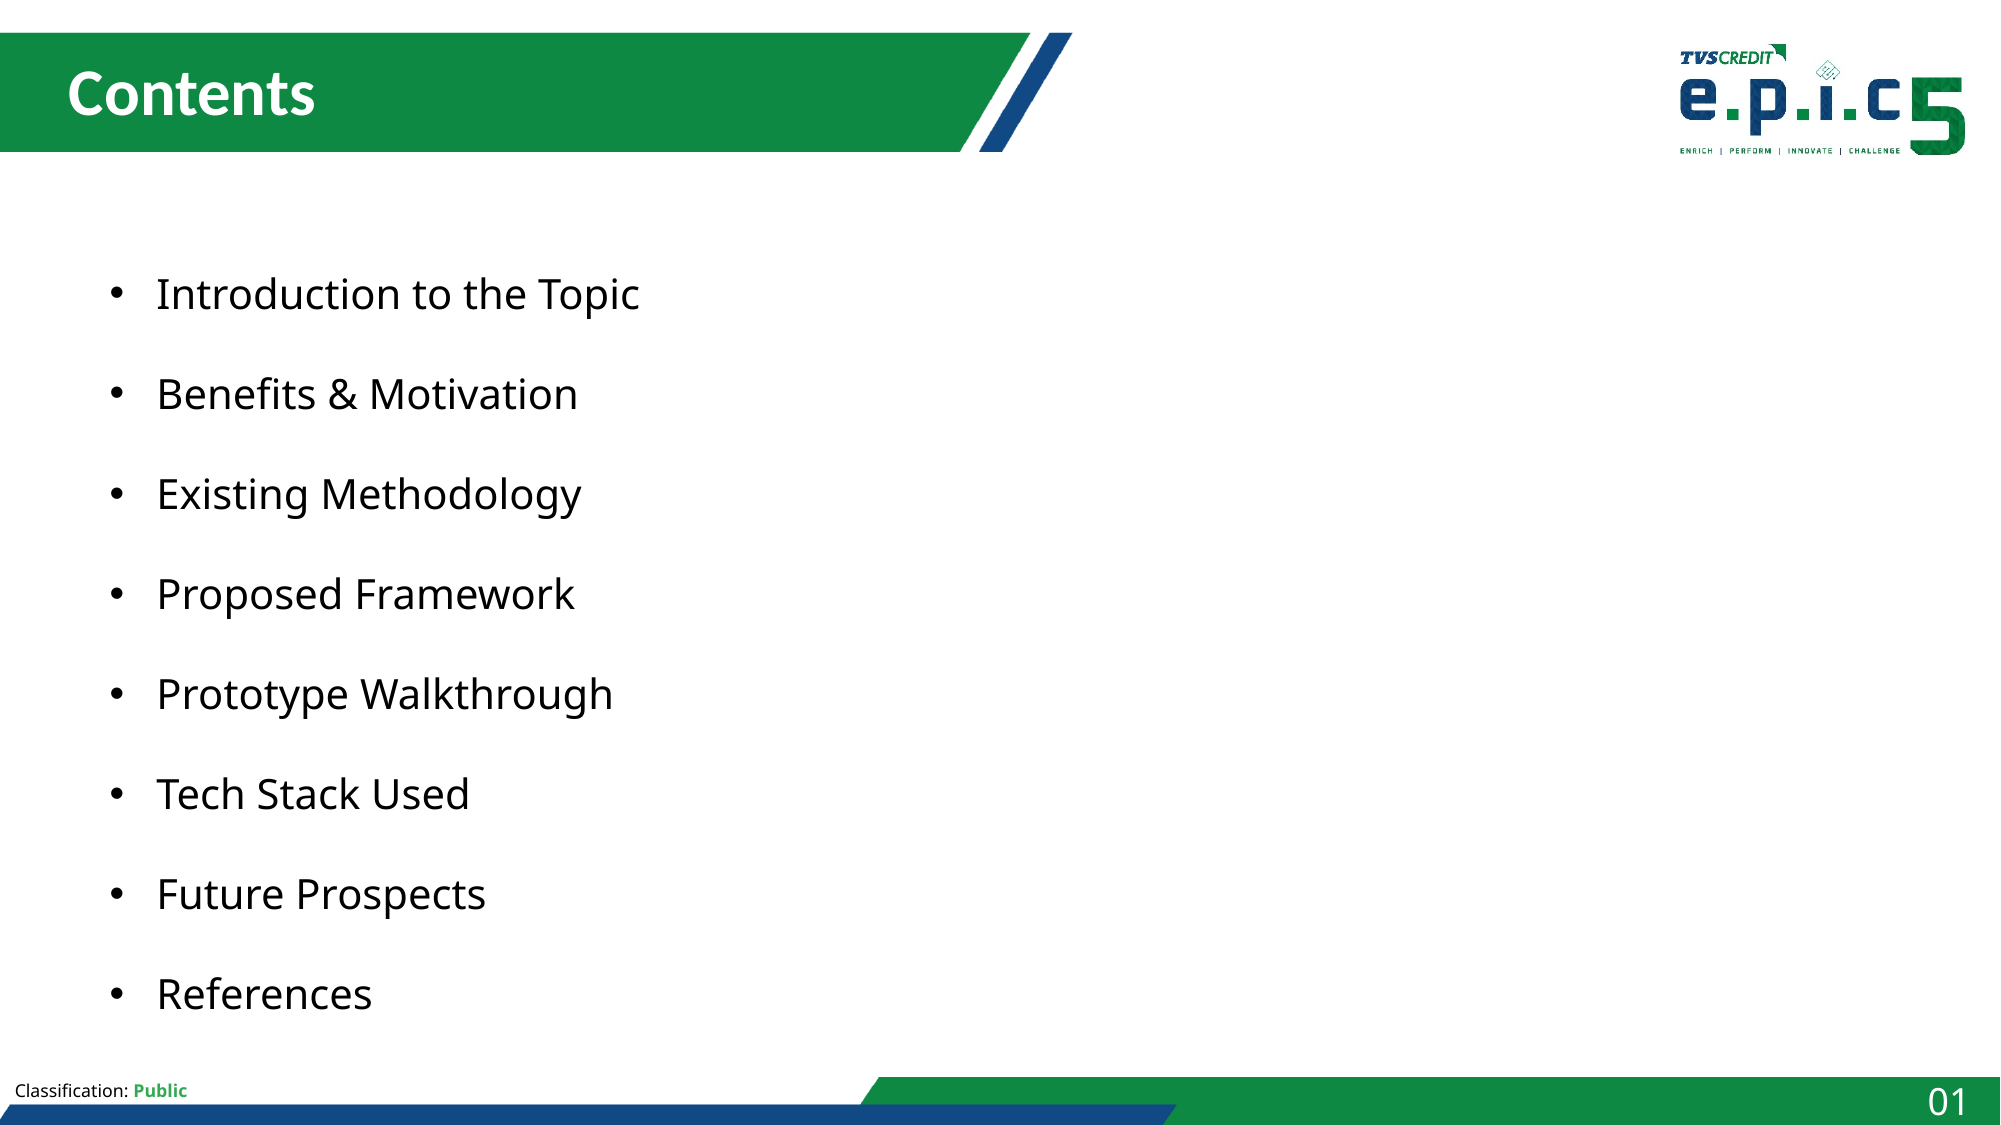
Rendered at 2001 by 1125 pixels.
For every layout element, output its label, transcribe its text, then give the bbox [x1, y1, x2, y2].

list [1629, 0, 2000, 205]
picture [0, 1069, 2000, 1125]
text_box Introduction to the Topic Benefits & Motivation Existing Methodology Proposed Framework Prototype Walkthrough Tech Stack Used Future Prospects References [94, 260, 1702, 1069]
picture [0, 2, 1087, 184]
